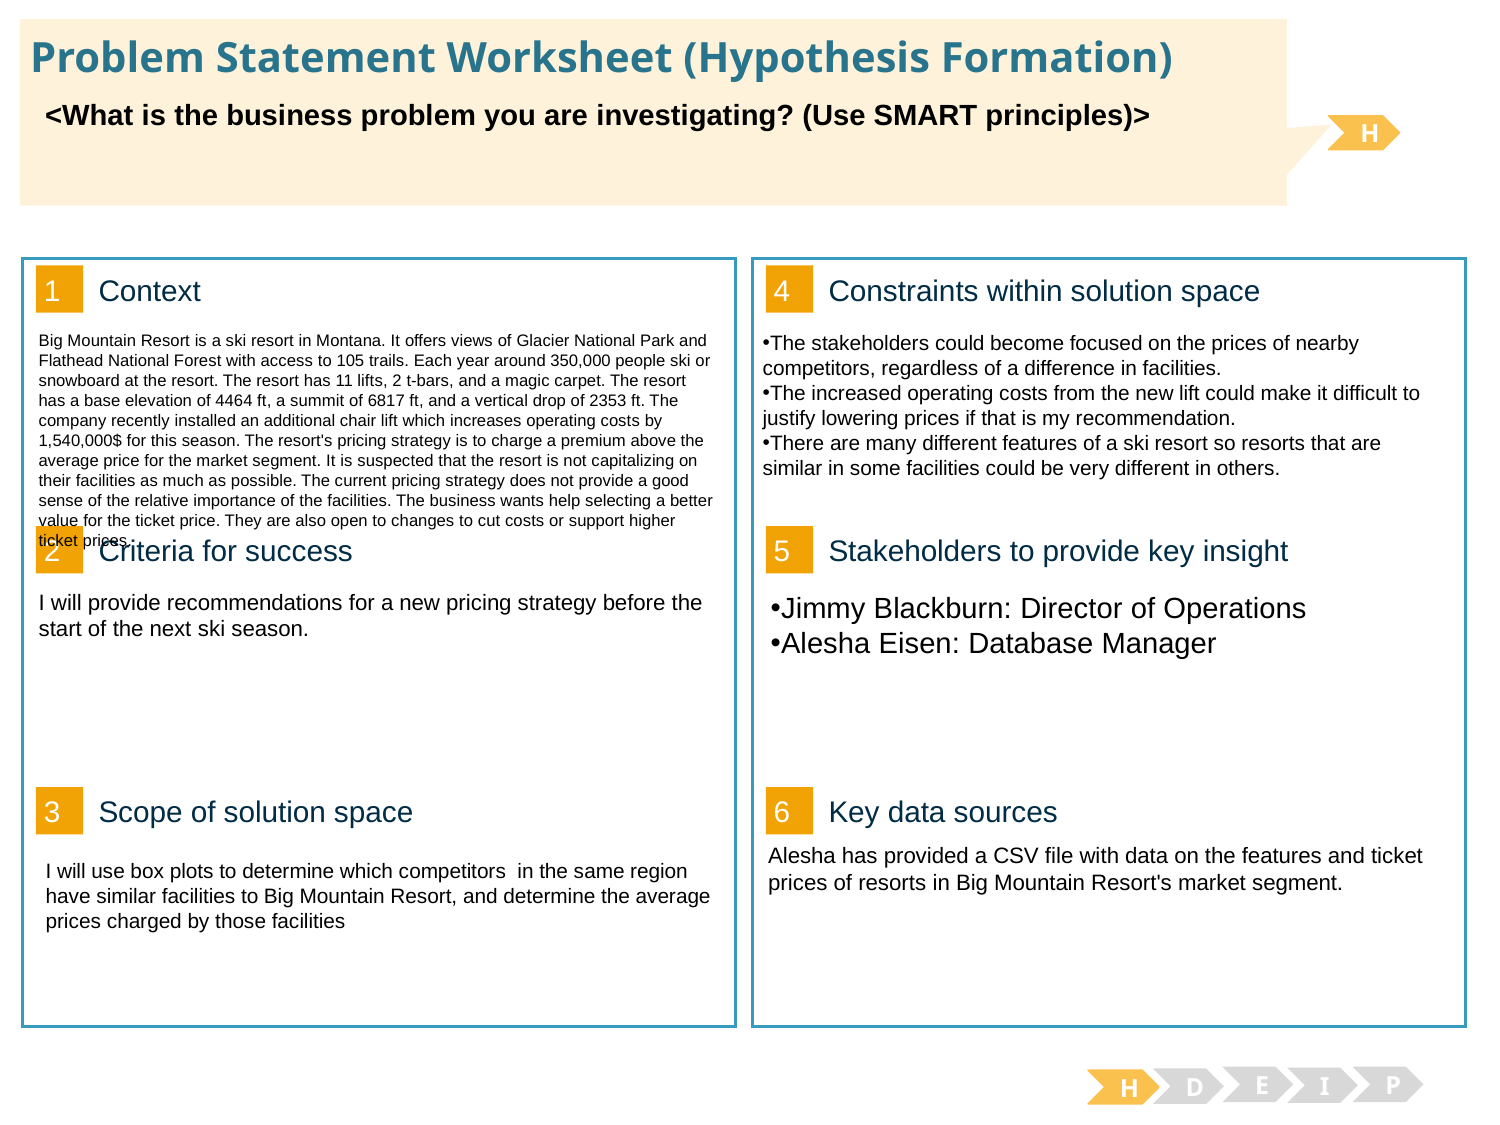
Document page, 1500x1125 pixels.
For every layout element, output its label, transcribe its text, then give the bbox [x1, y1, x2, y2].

text_box <What is the business problem you are investigating? (Use SMART principles)> [30, 88, 1439, 170]
text_box Key data sources [828, 792, 1419, 830]
text_box D [1152, 1068, 1224, 1104]
text_box Constraints within solution space [828, 270, 1419, 308]
text_box [19, 19, 1292, 206]
text_box 6 [765, 787, 814, 834]
text_box H [1088, 1070, 1159, 1104]
text_box 1 [35, 265, 84, 313]
text_box E [1222, 1066, 1294, 1103]
text_box Scope of solution space [98, 812, 689, 829]
text_box The stakeholders could become focused on the prices of nearby competitors, regardless of a difference in facilities. The increased operating costs from the new lift could make it difficult to justify lowering prices if that is my recommendation. There are many different features of a ski resort so resorts that are similar in some facilities could be very different in others. [747, 322, 1458, 500]
text_box Alesha has provided a CSV file with data on the features and ticket prices of resorts in Big Mountain Resort's market segment. [753, 834, 1463, 1012]
text_box Stakeholders to provide key insight [828, 531, 1419, 569]
text_box 3 [35, 812, 84, 835]
text_box [22, 258, 736, 1027]
title Problem Statement Worksheet (Hypothesis Formation) [30, 31, 1473, 82]
text_box Context [98, 270, 689, 308]
text_box Big Mountain Resort is a ski resort in Montana. It offers views of Glacier National Park and Flathead National Forest with access to 105 trails. Each year around 350,000 people ski or snowboard at the resort. The resort has 11 lifts, 2 t-bars, and a magic carpet. The resort has a base elevation of 4464 ft, a summit of 6817 ft, and a vertical drop of 2353 ft. The company recently installed an additional chair lift which increases operating costs by 1,540,000$ for this season. The resort's pricing strategy is to charge a premium above the average price for the market segment. It is suspected that the resort is not capitalizing on their facilities as much as possible. The current pricing strategy does not provide a good sense of the relative importance of the facilities. The business wants help selecting a better value for the ticket price. They are also open to changes to cut costs or support higher ticket prices. [23, 322, 733, 527]
text_box 4 [765, 265, 814, 313]
text_box Criteria for success [98, 531, 689, 569]
text_box 2 [35, 527, 84, 574]
text_box I will use box plots to determine which competitors in the same region have similar facilities to Big Mountain Resort, and determine the average prices charged by those facilities [30, 850, 740, 974]
text_box [752, 258, 1466, 1027]
text_box I will provide recommendations for a new pricing strategy before the start of the next ski season. [23, 580, 733, 812]
text_box Jimmy Blackburn: Director of Operations Alesha Eisen: Database Manager [755, 581, 1466, 760]
text_box 5 [765, 526, 814, 574]
text_box P [1352, 1066, 1424, 1103]
text_box I [1287, 1067, 1358, 1103]
